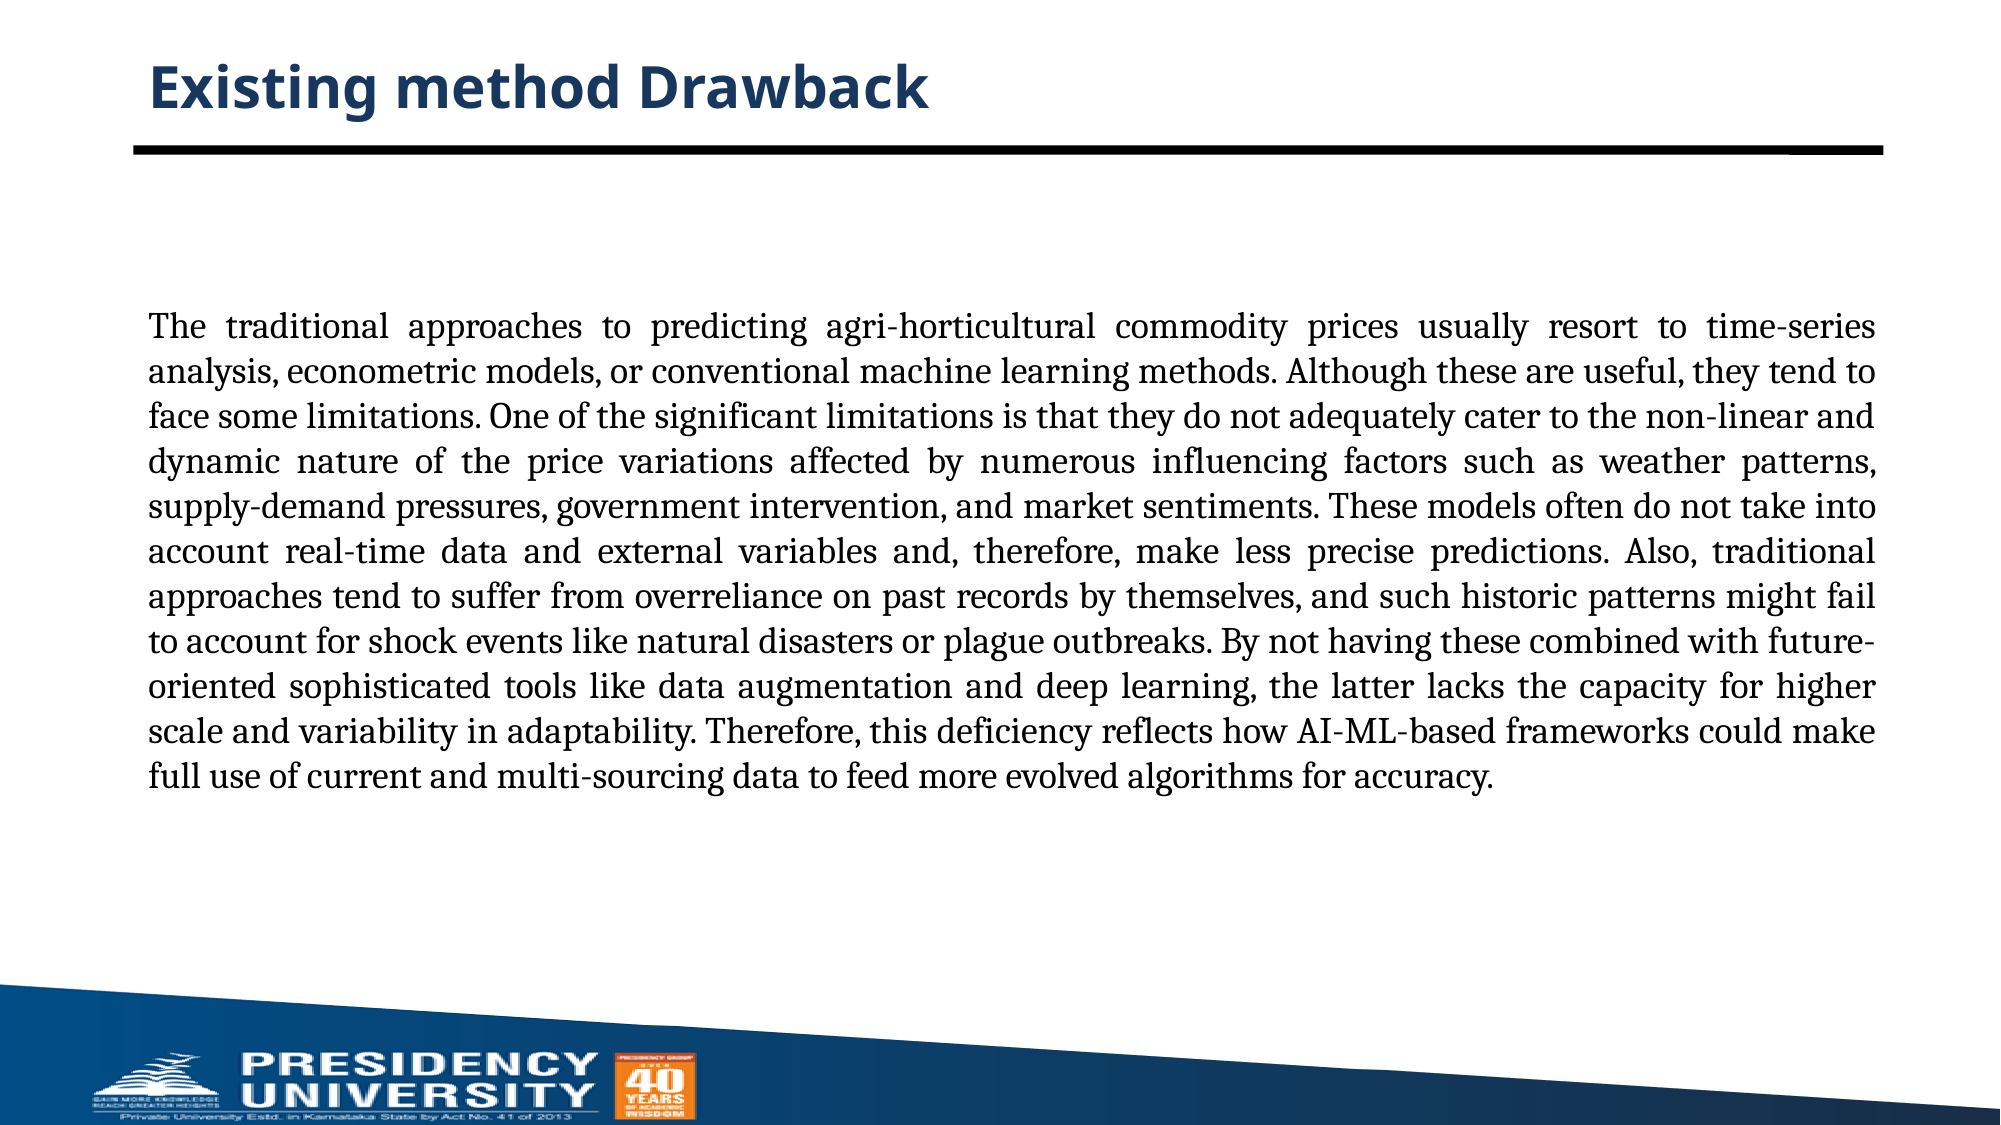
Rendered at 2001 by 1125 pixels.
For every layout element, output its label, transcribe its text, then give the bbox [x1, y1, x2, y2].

title Existing method Drawback [133, 45, 1884, 125]
picture [0, 982, 2000, 1125]
list The traditional approaches to predicting agri-horticultural commodity prices usually resort to time-series analysis, econometric models, or conventional machine learning methods. Although these are useful, they tend to face some limitations. One of the significant limitations is that they do not adequately cater to the non-linear and dynamic nature of the price variations affected by numerous influencing factors such as weather patterns, supply-demand pressures, government intervention, and market sentiments. These models often do not take into account real-time data and external variables and, therefore, make less precise predictions. Also, traditional approaches tend to suffer from overreliance on past records by themselves, and such historic patterns might fail to account for shock events like natural disasters or plague outbreaks. By not having these combined with future-oriented sophisticated tools like data augmentation and deep learning, the latter lacks the capacity for higher scale and variability in adaptability. Therefore, this deficiency reflects how AI-ML-based frameworks could make full use of current and multi-sourcing data to feed more evolved algorithms for accuracy. [133, 267, 1894, 921]
